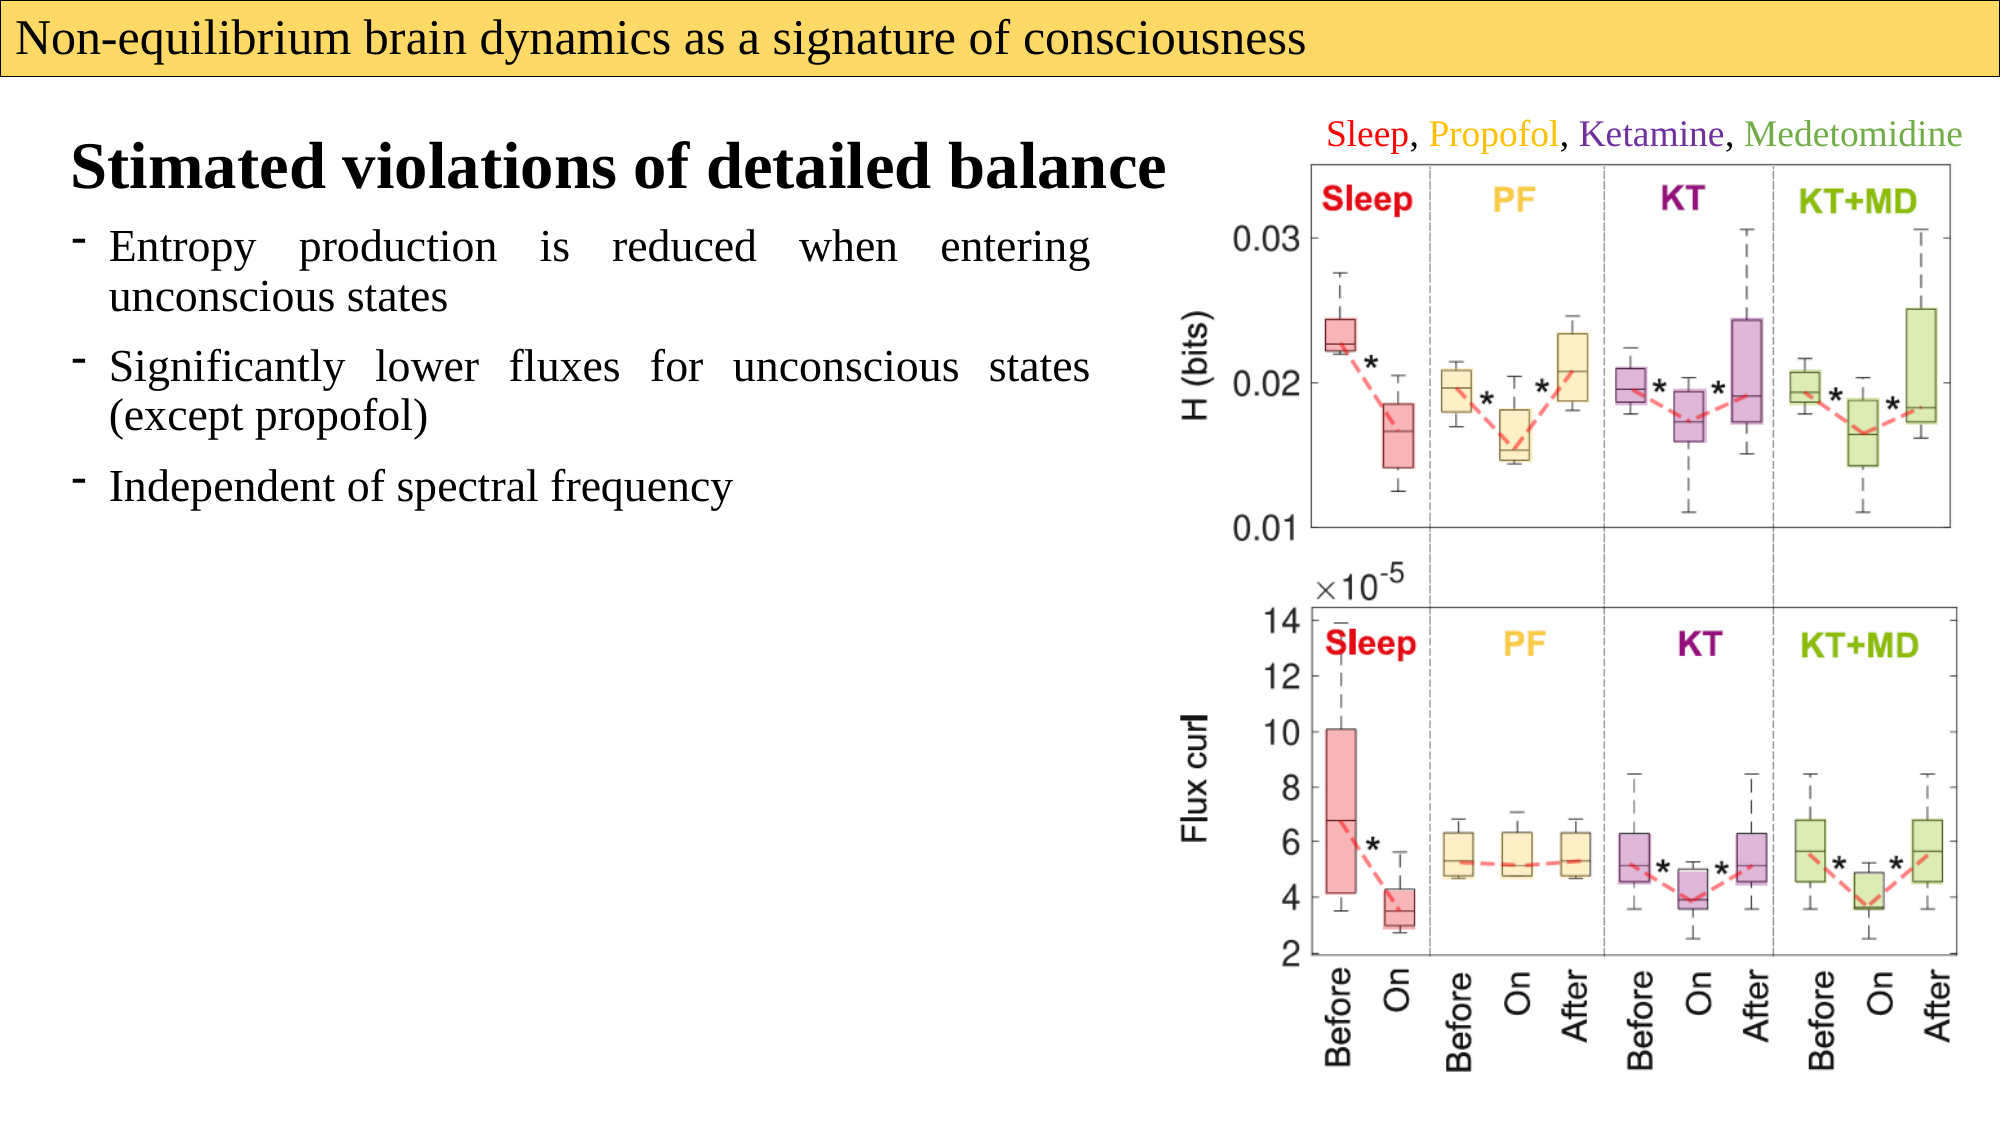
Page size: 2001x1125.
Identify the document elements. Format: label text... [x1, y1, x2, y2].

title Non-equilibrium brain dynamics as a signature of consciousness [0, 0, 2000, 77]
list Entropy production is reduced when entering unconscious states Significantly lower fluxes for unconscious states (except propofol) Independent of spectral frequency [56, 214, 1107, 1111]
picture [1143, 137, 2000, 1086]
text_box Stimated violations of detailed balance [56, 114, 1782, 209]
text_box Sleep, Propofol, Ketamine, Medetomidine [1311, 101, 2000, 137]
